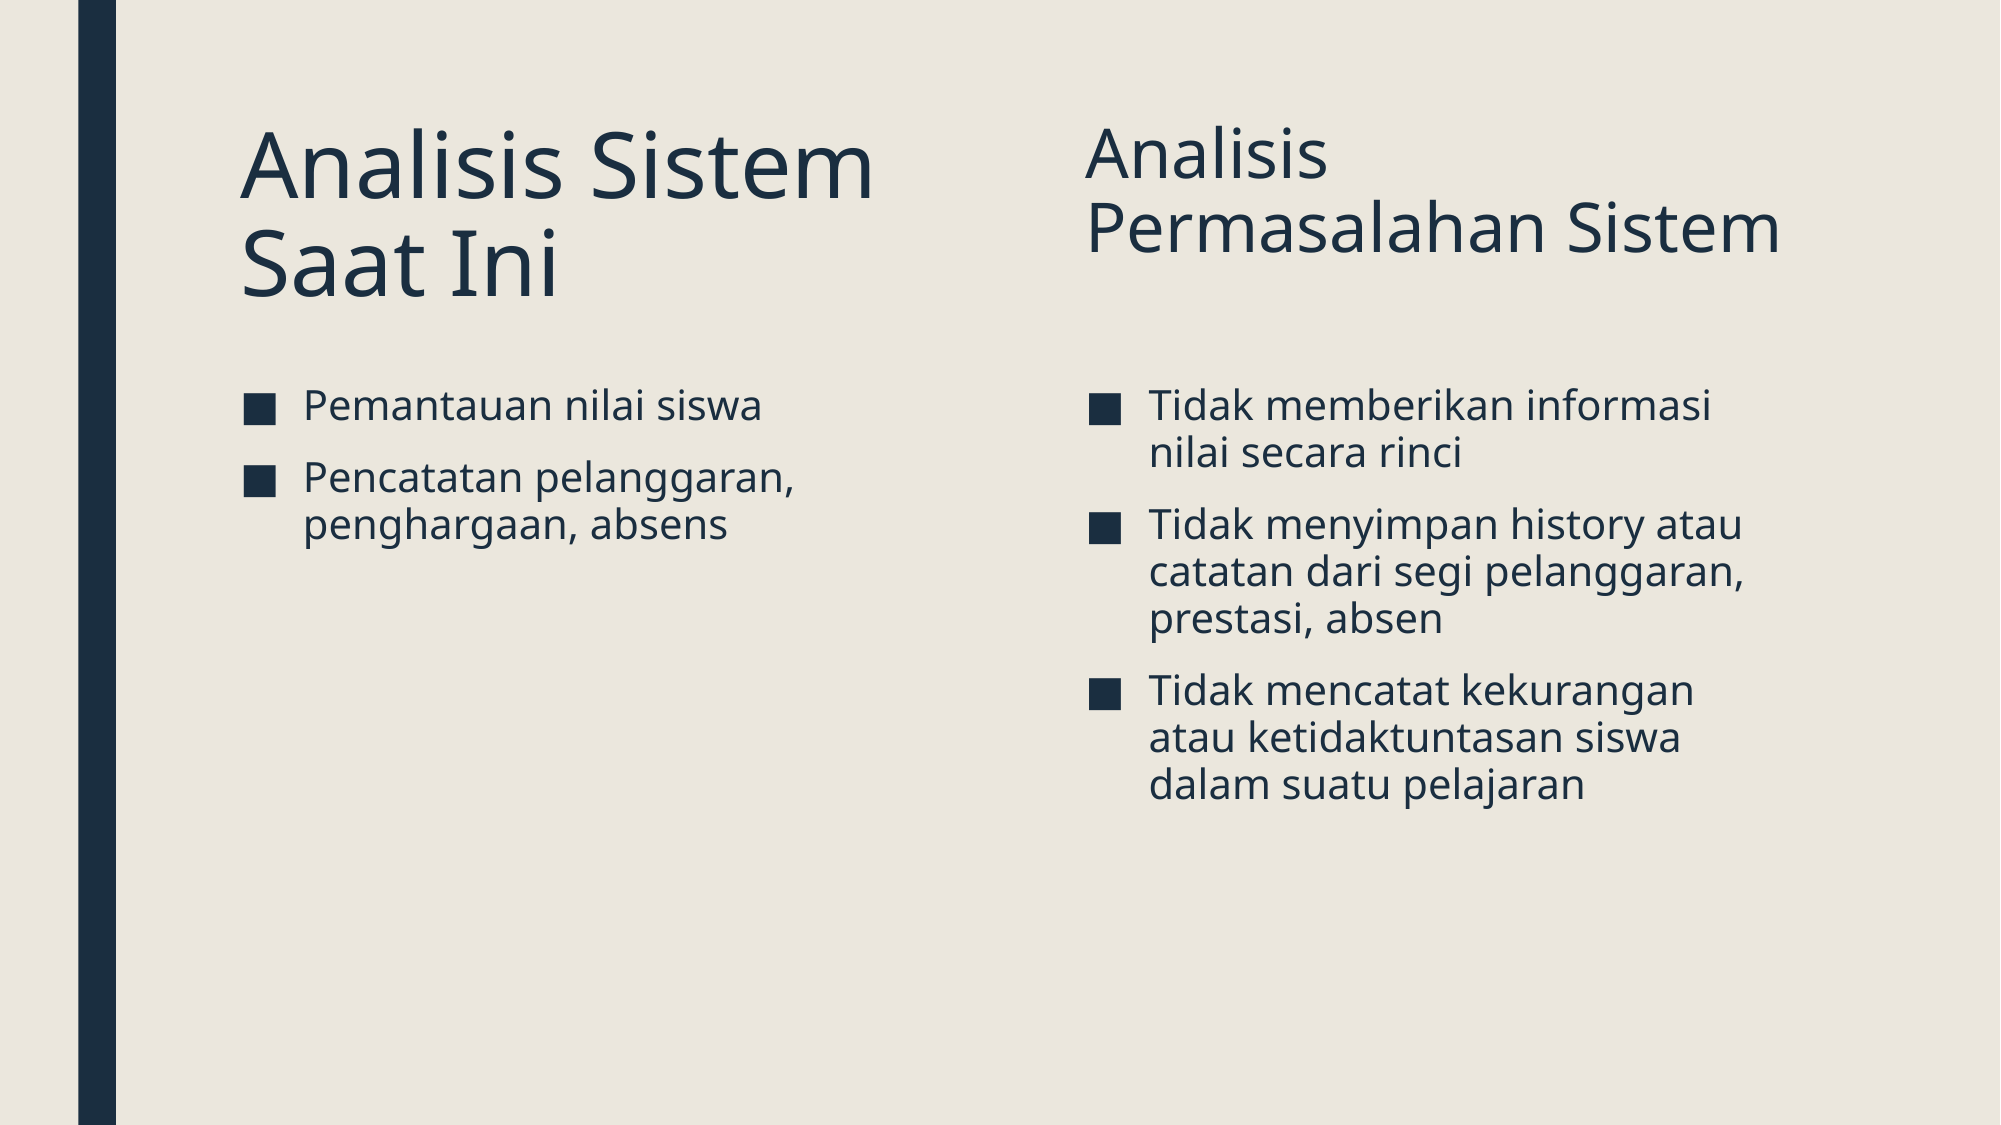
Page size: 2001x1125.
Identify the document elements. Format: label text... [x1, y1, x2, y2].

list Tidak memberikan informasi nilai secara rinci Tidak menyimpan history atau catatan dari segi pelanggaran, prestasi, absen Tidak mencatat kekurangan atau ketidaktuntasan siswa dalam suatu pelajaran [1070, 375, 1801, 963]
list Pemantauan nilai siswa Pencatatan pelanggaran, penghargaan, absens [225, 375, 955, 963]
text_box Analisis Permasalahan Sistem [1070, 112, 1801, 344]
title Analisis Sistem Saat Ini [225, 112, 955, 344]
